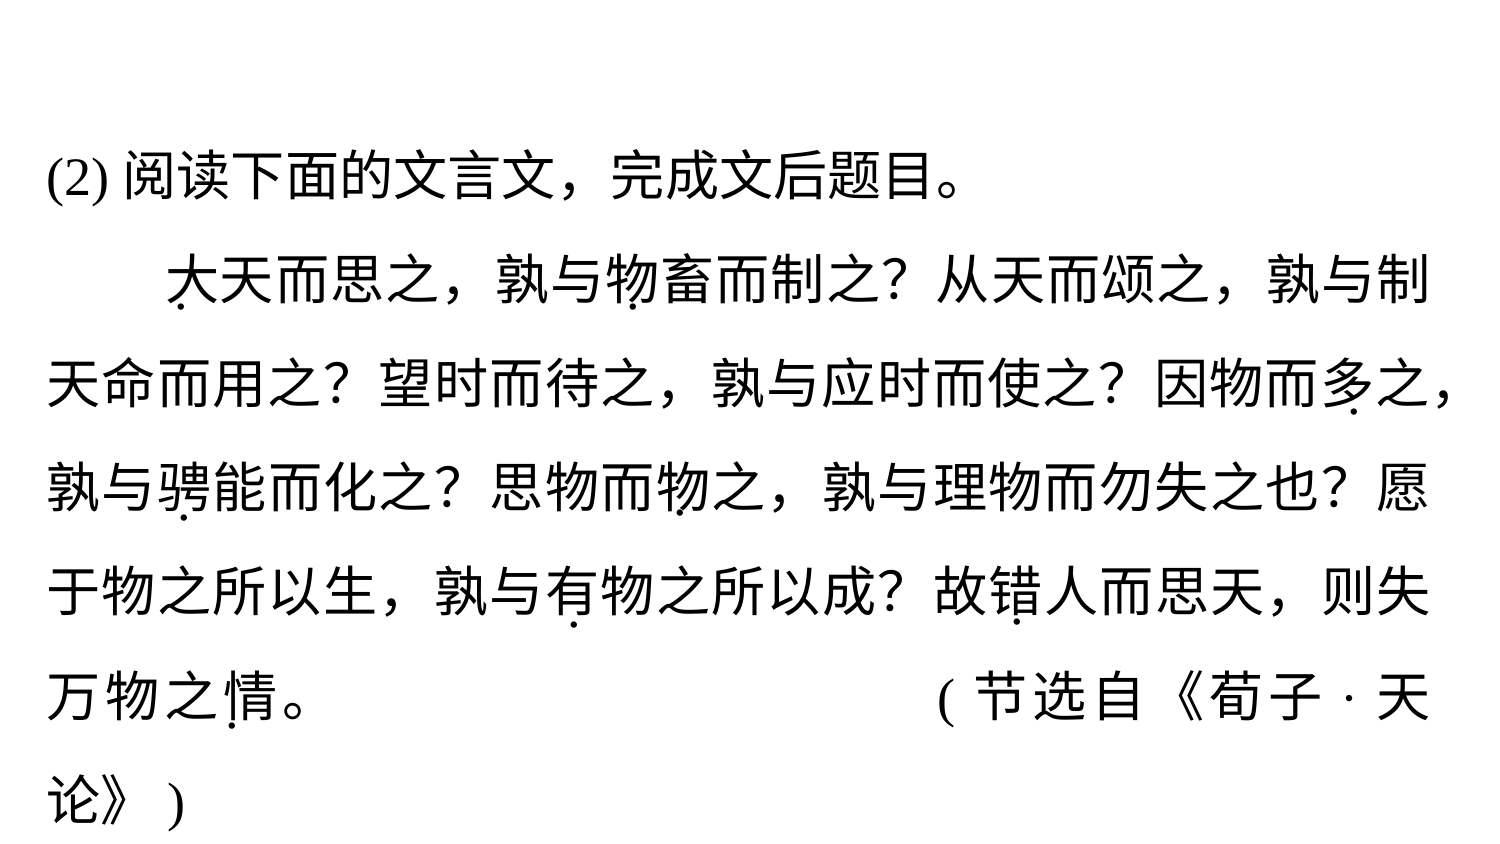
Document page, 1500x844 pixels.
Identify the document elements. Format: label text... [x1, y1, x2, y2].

text_box . [611, 248, 656, 329]
text_box . [659, 453, 703, 534]
text_box . [162, 459, 207, 539]
text_box . [1332, 352, 1376, 433]
text_box . [210, 667, 254, 748]
text_box . [159, 248, 203, 329]
text_box . [995, 562, 1040, 643]
text_box . [552, 565, 597, 646]
text_box (2)阅读下面的文言文，完成文后题目。 大天而思之，孰与物畜而制之？从天而颂之，孰与制天命而用之？望时而待之，孰与应时而使之？因物而多之，孰与骋能而化之？思物而物之，孰与理物而勿失之也？愿于物之所以生，孰与有物之所以成？故错人而思天，则失万物之情。 (节选自《荀子·天论》) [31, 94, 1446, 839]
